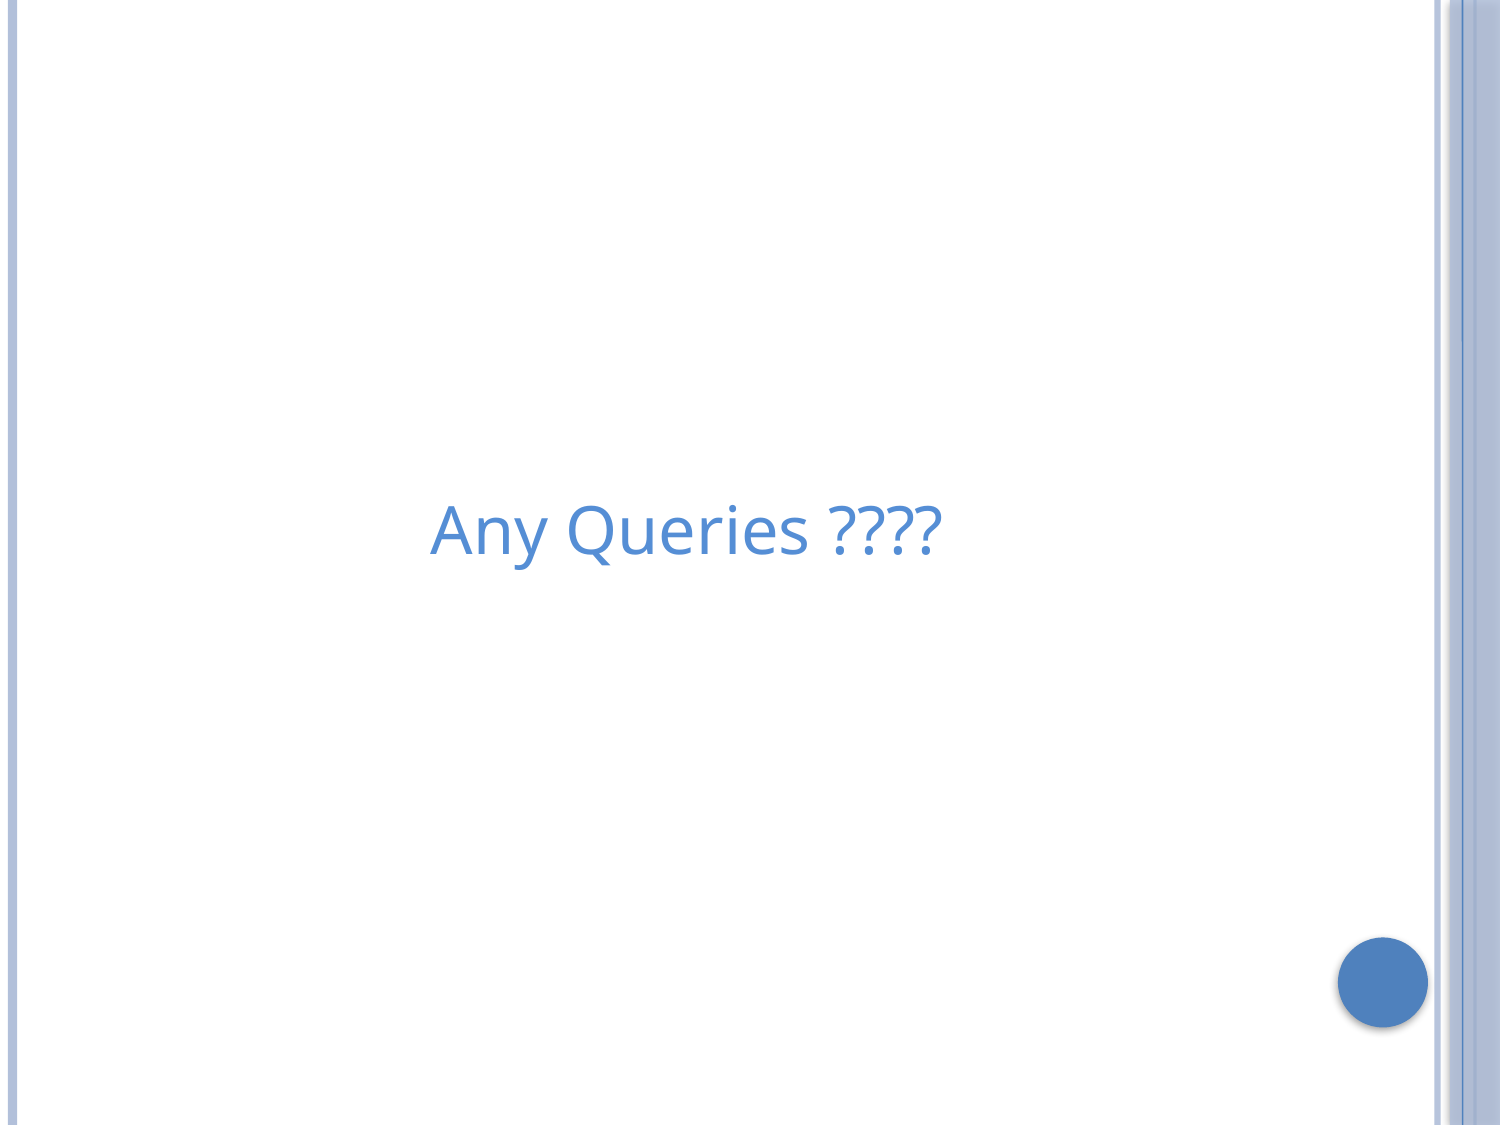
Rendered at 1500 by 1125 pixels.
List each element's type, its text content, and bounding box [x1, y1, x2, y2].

list Any Queries ???? [75, 262, 1300, 1062]
